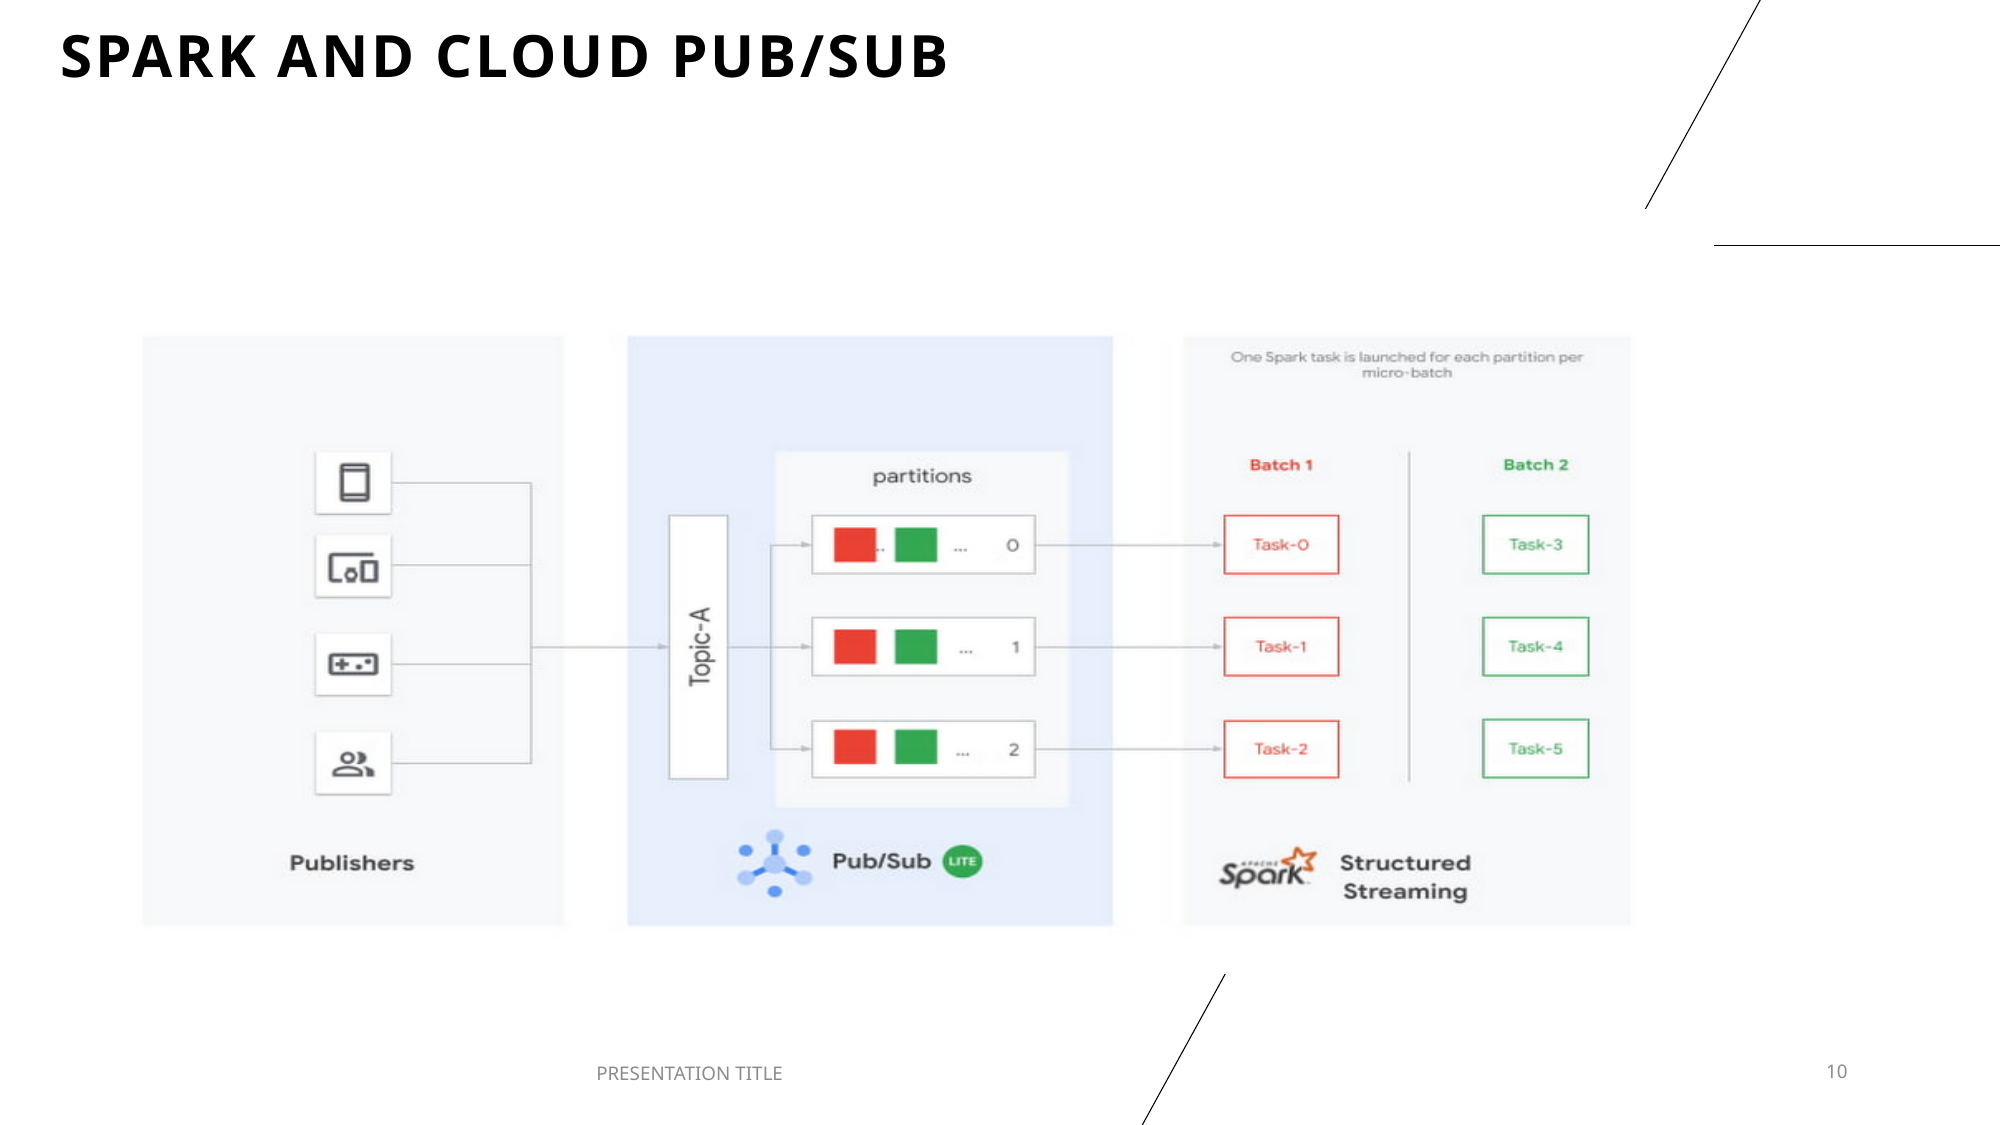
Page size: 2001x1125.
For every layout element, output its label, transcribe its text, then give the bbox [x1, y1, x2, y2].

title SPARK and CLOUD PUB/SUB [45, 26, 1442, 98]
slide_number 10 [1412, 1042, 1863, 1103]
picture [58, 209, 1714, 974]
footer PRESENTATION TITLE [404, 1042, 975, 1103]
